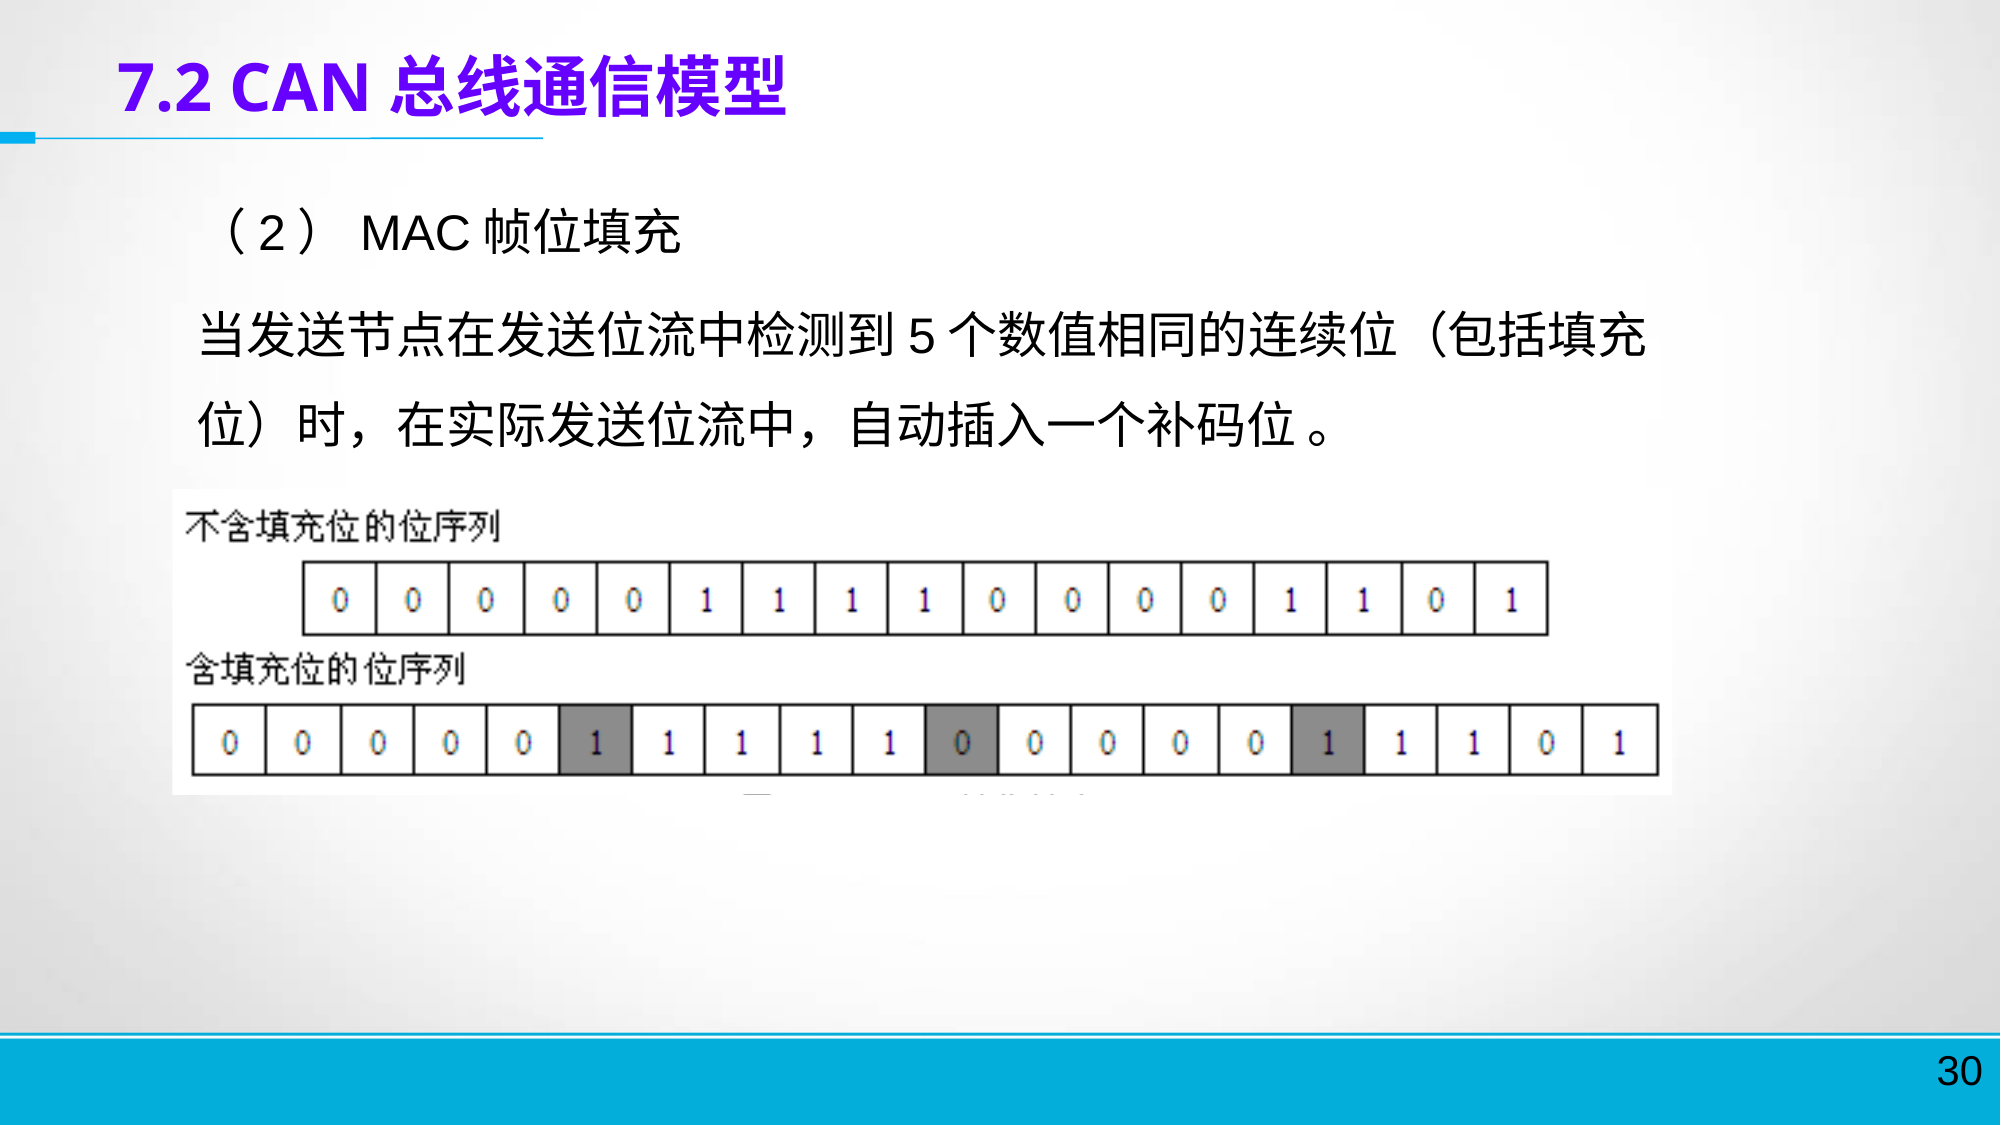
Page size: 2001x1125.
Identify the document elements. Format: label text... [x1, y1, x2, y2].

picture [0, 0, 2000, 1032]
text_box 7.2 CAN总线通信模型 [102, 42, 1903, 138]
list （2）MAC帧位填充 当发送节点在发送位流中检测到5个数值相同的连续位（包括填充位）时，在实际发送位流中，自动插入一个补码位 。 [124, 163, 1748, 440]
slide_number 30 [1531, 1036, 1999, 1115]
